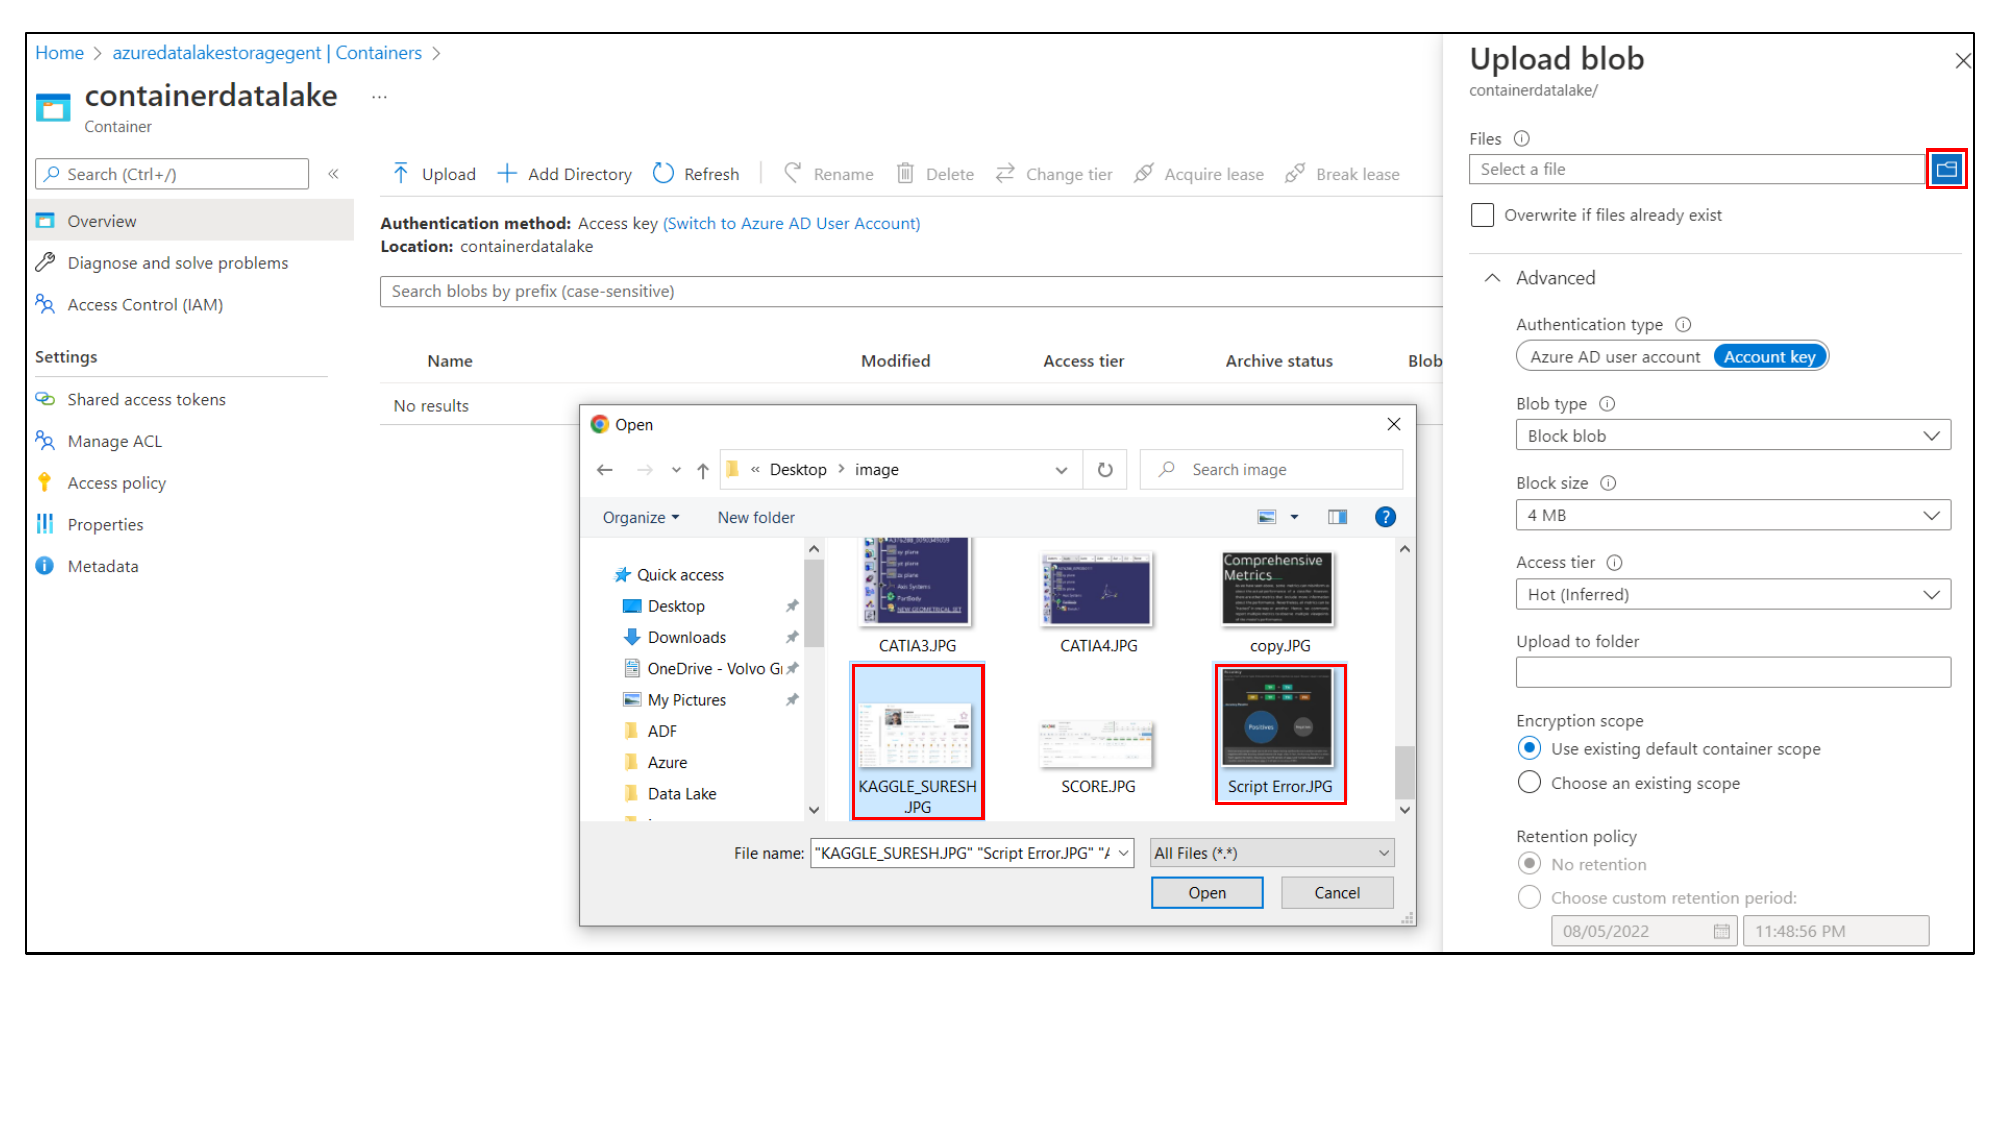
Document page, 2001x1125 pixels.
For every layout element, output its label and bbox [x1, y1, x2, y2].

picture [27, 34, 1973, 953]
